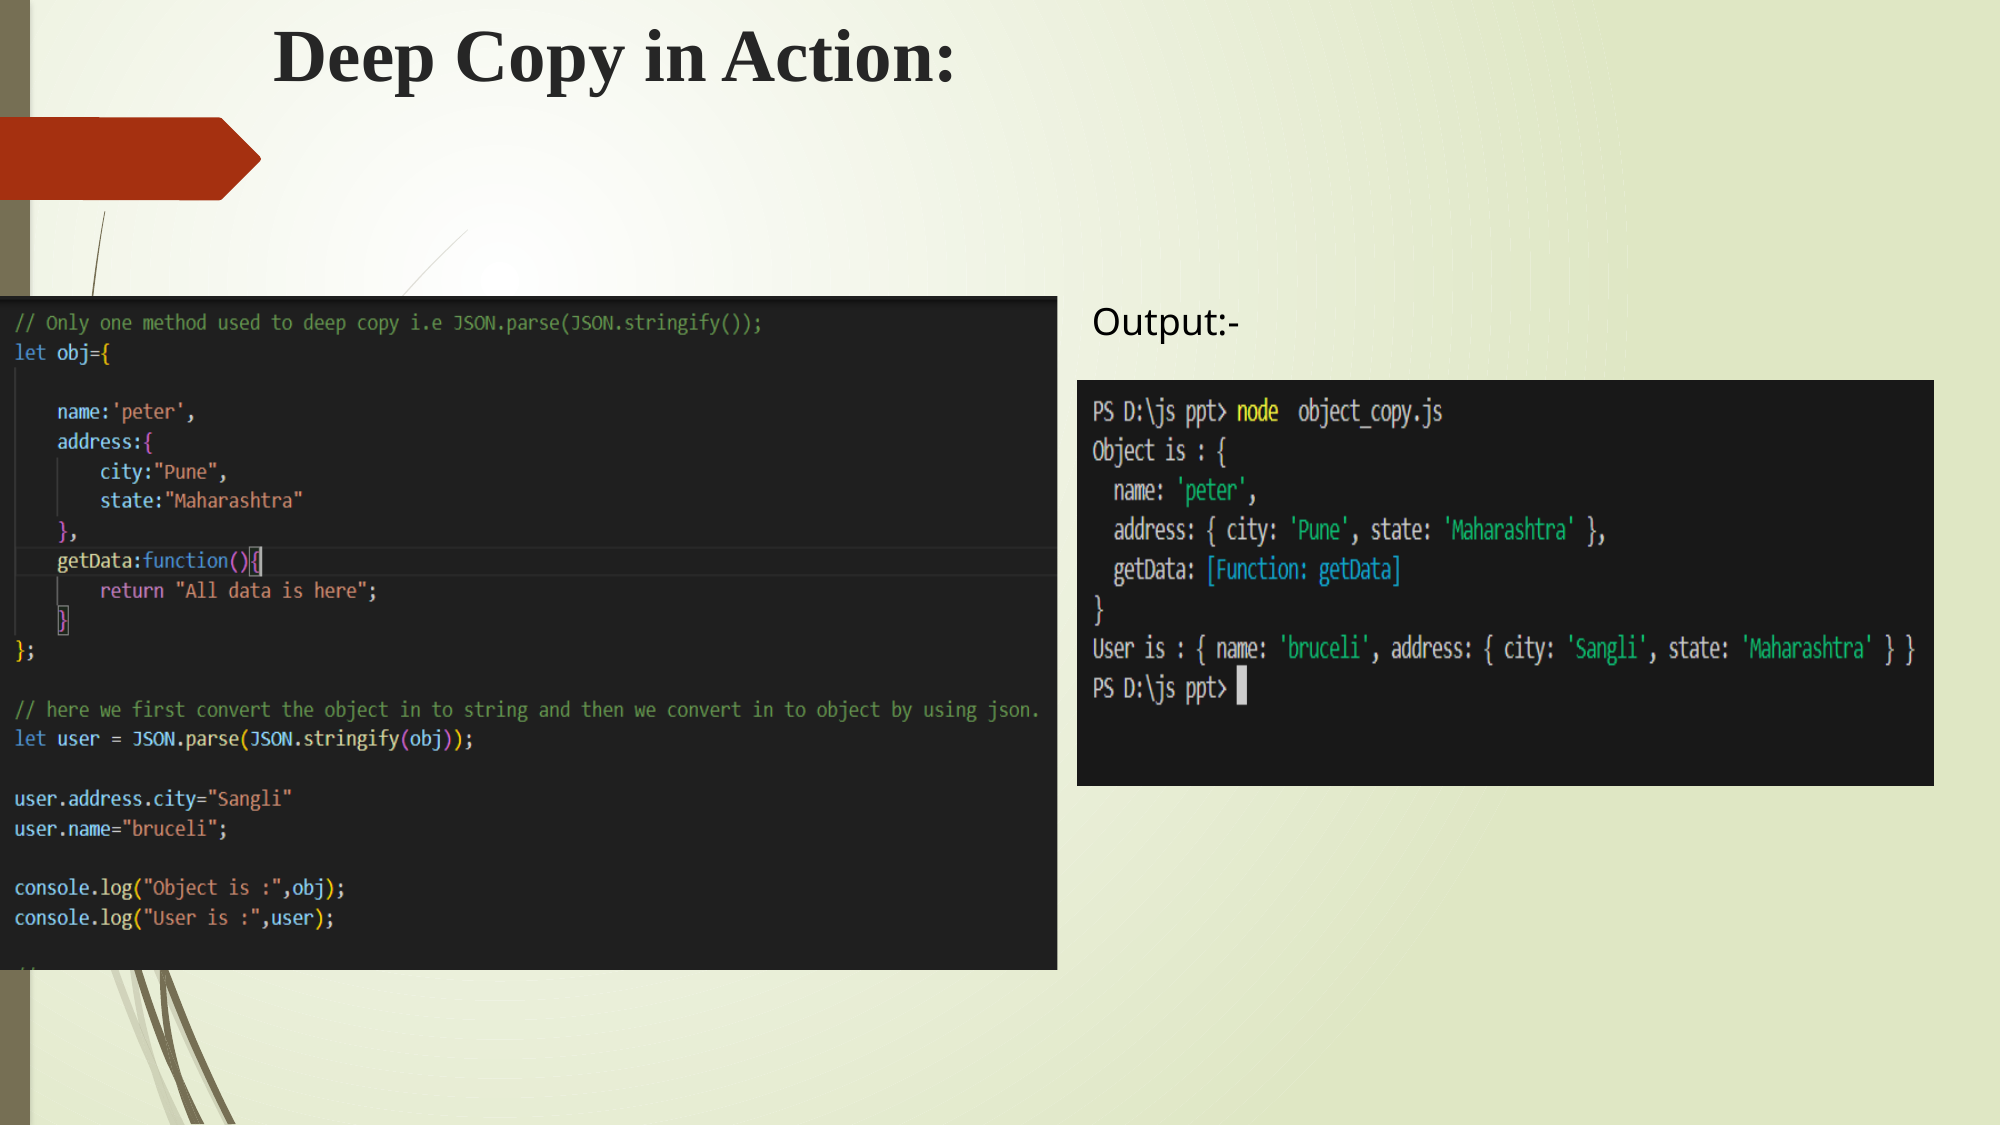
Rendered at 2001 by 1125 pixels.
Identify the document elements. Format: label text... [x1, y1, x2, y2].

title Deep Copy in Action: [258, 0, 1882, 209]
picture [0, 290, 1058, 970]
text_box Output:- [1077, 290, 1430, 351]
picture [1076, 380, 1935, 787]
